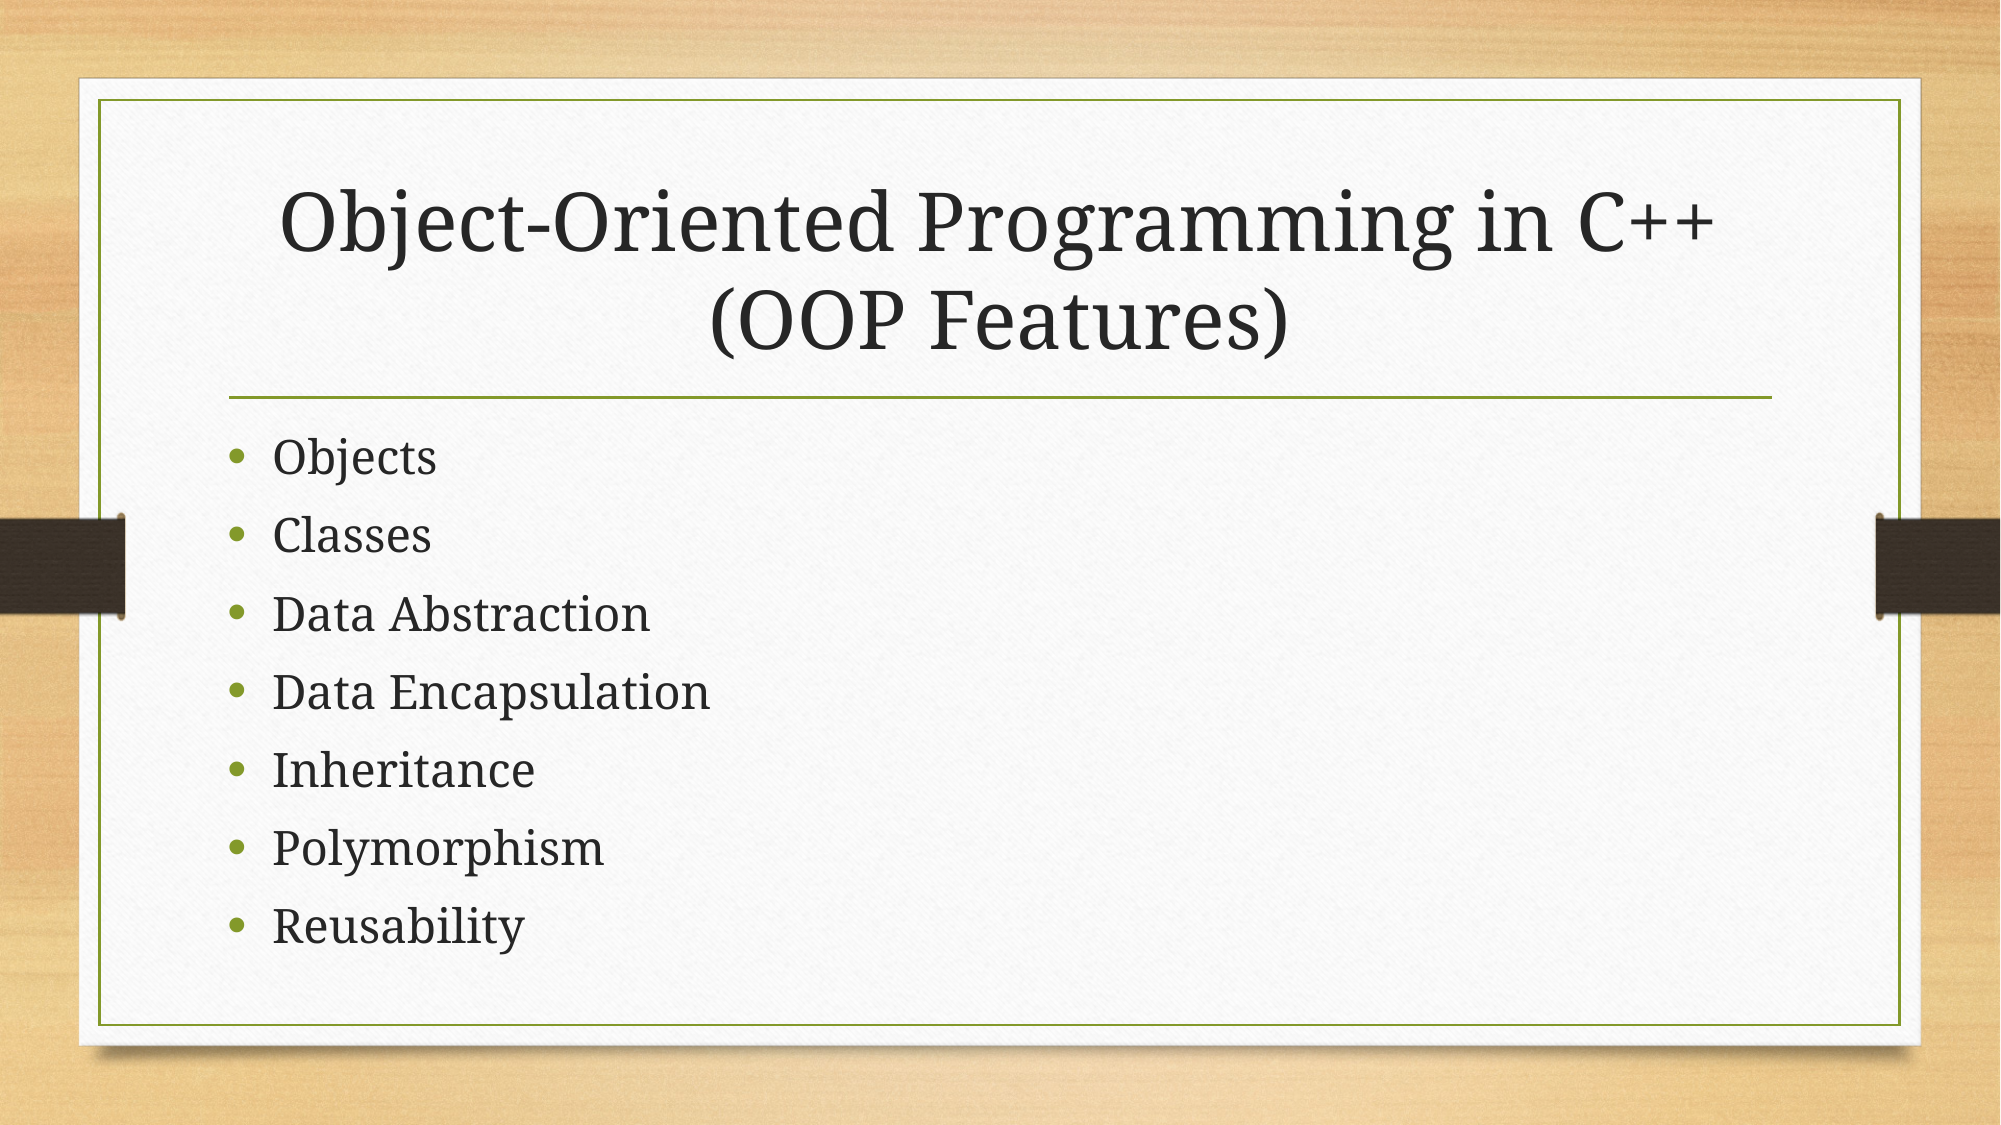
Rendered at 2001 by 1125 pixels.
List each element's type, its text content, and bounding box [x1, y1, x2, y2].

picture [0, 0, 2001, 1125]
title Object-Oriented Programming in C++ (OOP Features) [212, 161, 1788, 375]
list Objects Classes Data Abstraction Data Encapsulation Inheritance Polymorphism Reusability [212, 419, 1788, 964]
